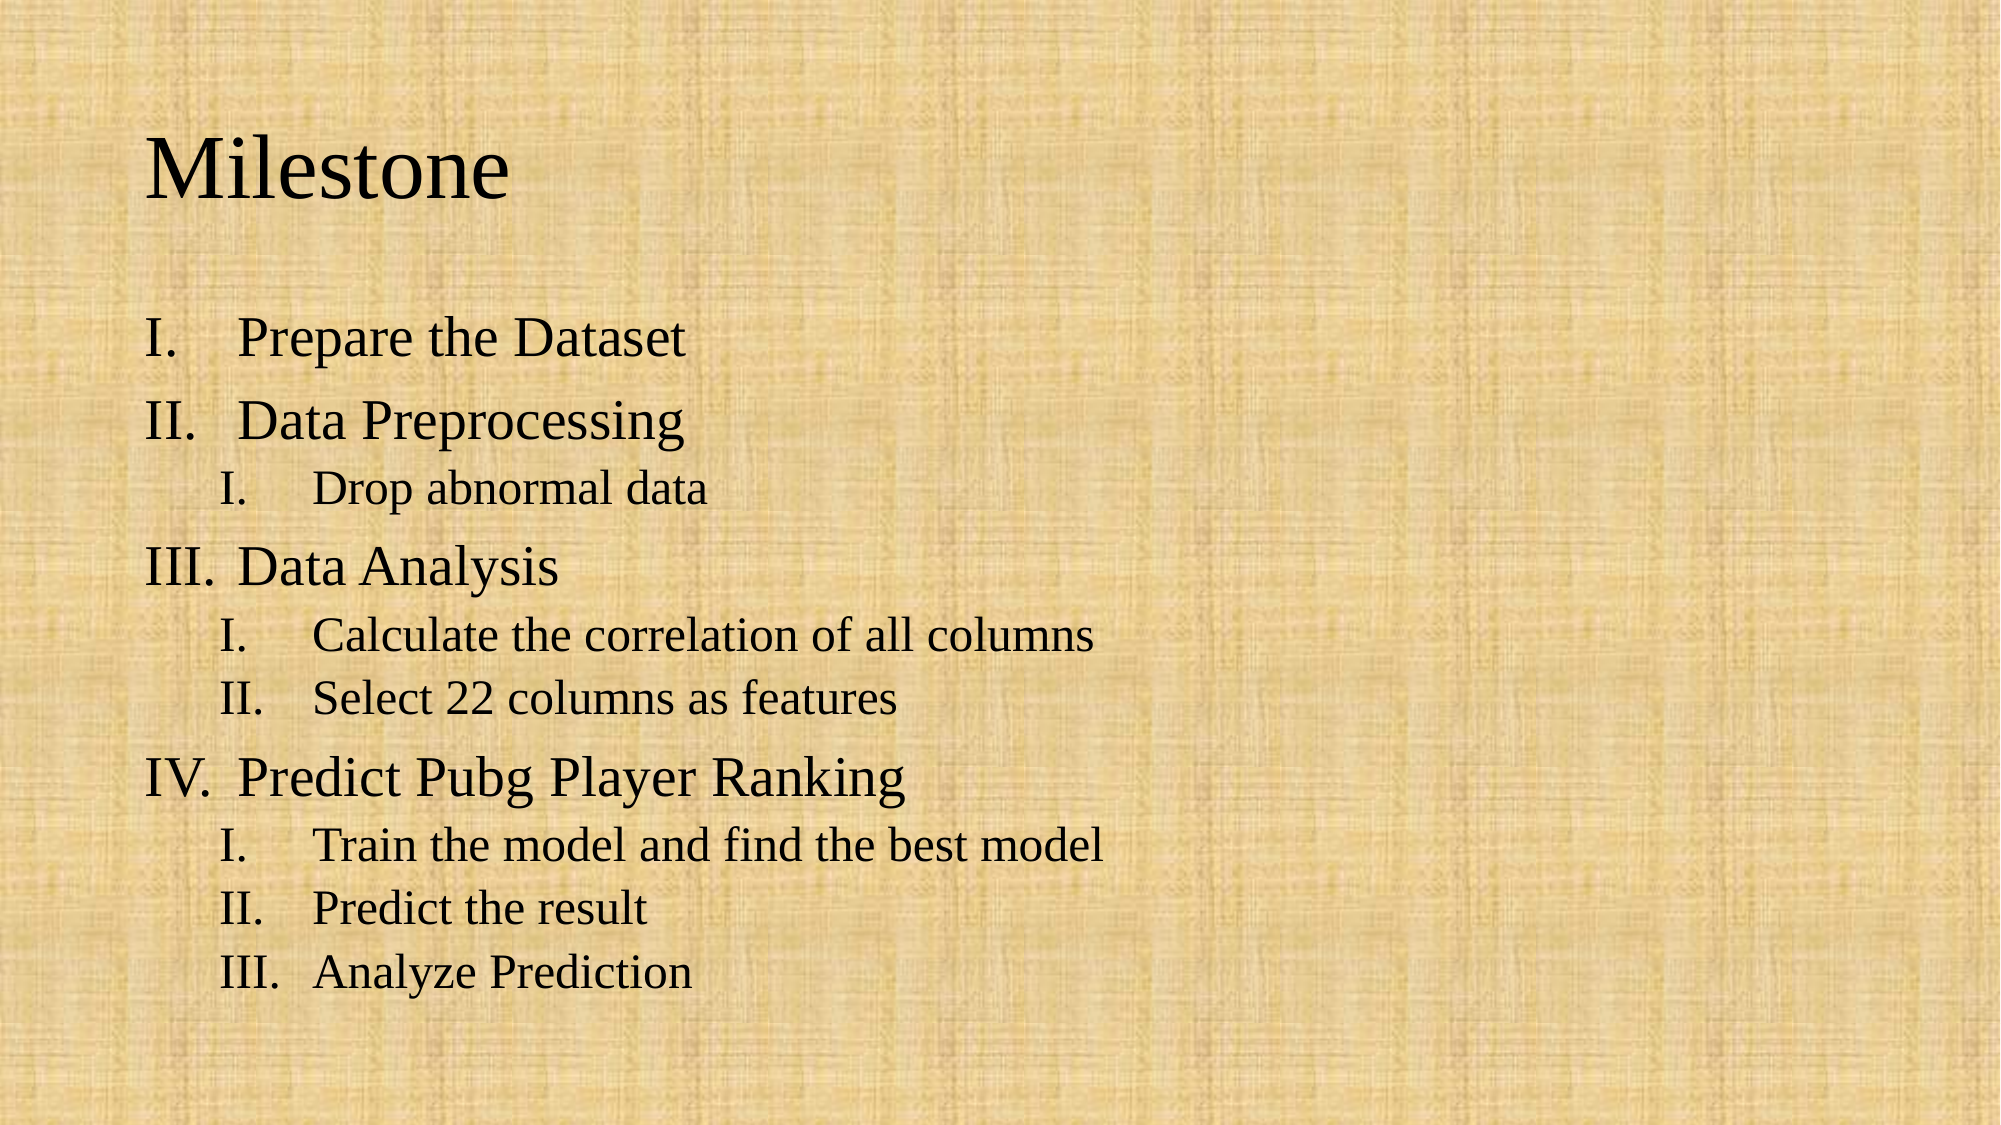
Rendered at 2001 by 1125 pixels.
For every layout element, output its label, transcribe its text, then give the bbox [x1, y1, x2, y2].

picture [0, 0, 2001, 1125]
title Milestone [136, 59, 1863, 278]
list Prepare the Dataset Data Preprocessing Drop abnormal data Data Analysis Calculate the correlation of all columns Select 22 columns as features Predict Pubg Player Ranking Train the model and find the best model Predict the result Analyze Prediction [136, 298, 1863, 1014]
